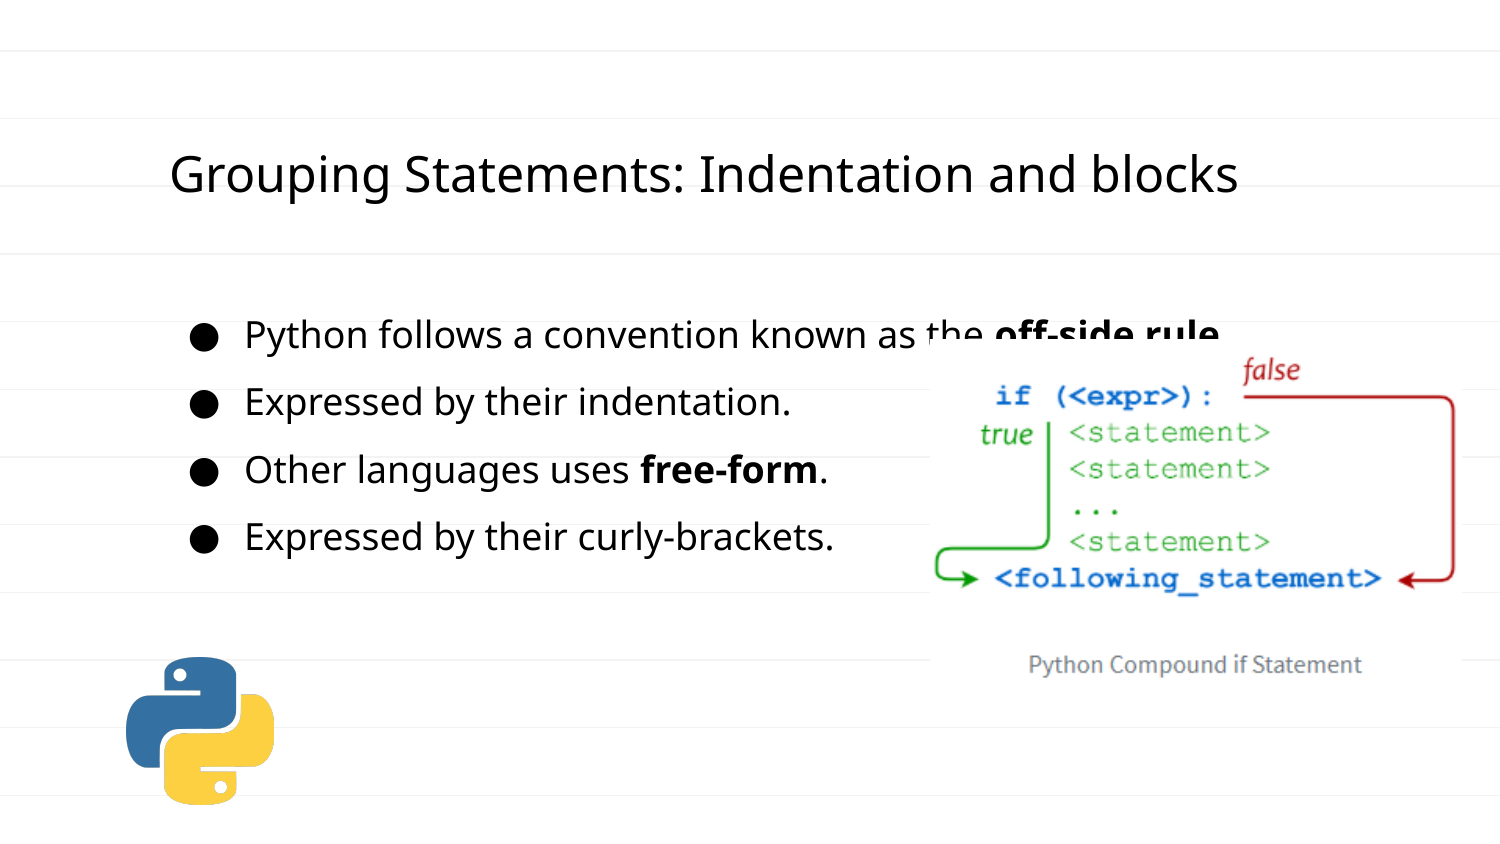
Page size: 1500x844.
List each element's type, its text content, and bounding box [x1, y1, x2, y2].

title Grouping Statements: Indentation and blocks [154, 97, 1351, 218]
text_box Python follows a convention known as the off-side rule. Expressed by their indentation. Other languages uses free-form. Expressed by their curly-brackets. [154, 273, 1351, 658]
picture [126, 656, 275, 805]
picture [930, 339, 1463, 681]
